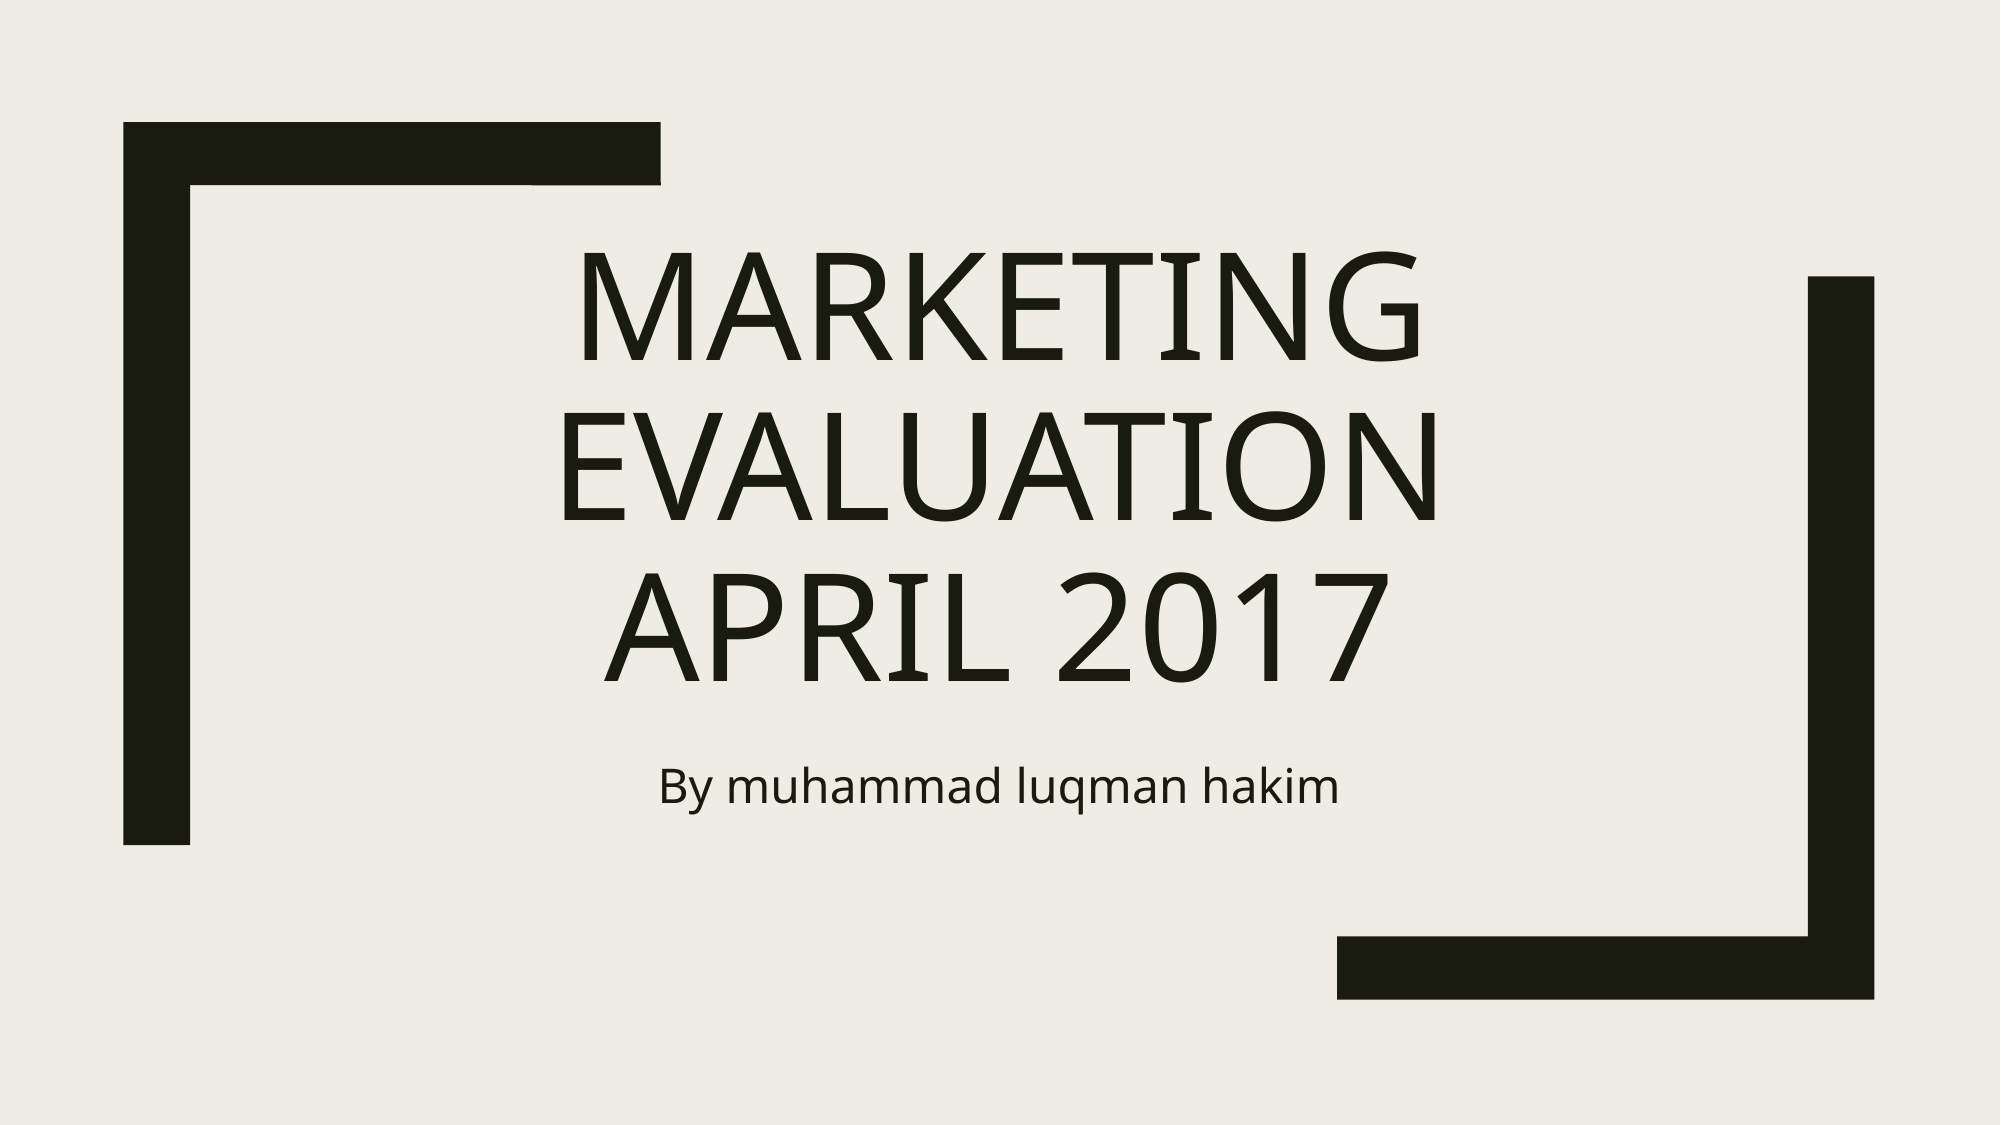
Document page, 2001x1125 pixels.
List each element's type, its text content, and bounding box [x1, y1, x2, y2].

subtitle By muhammad luqman hakim [439, 740, 1561, 838]
title Marketing evaluation APRIL 2017 [314, 235, 1686, 721]
